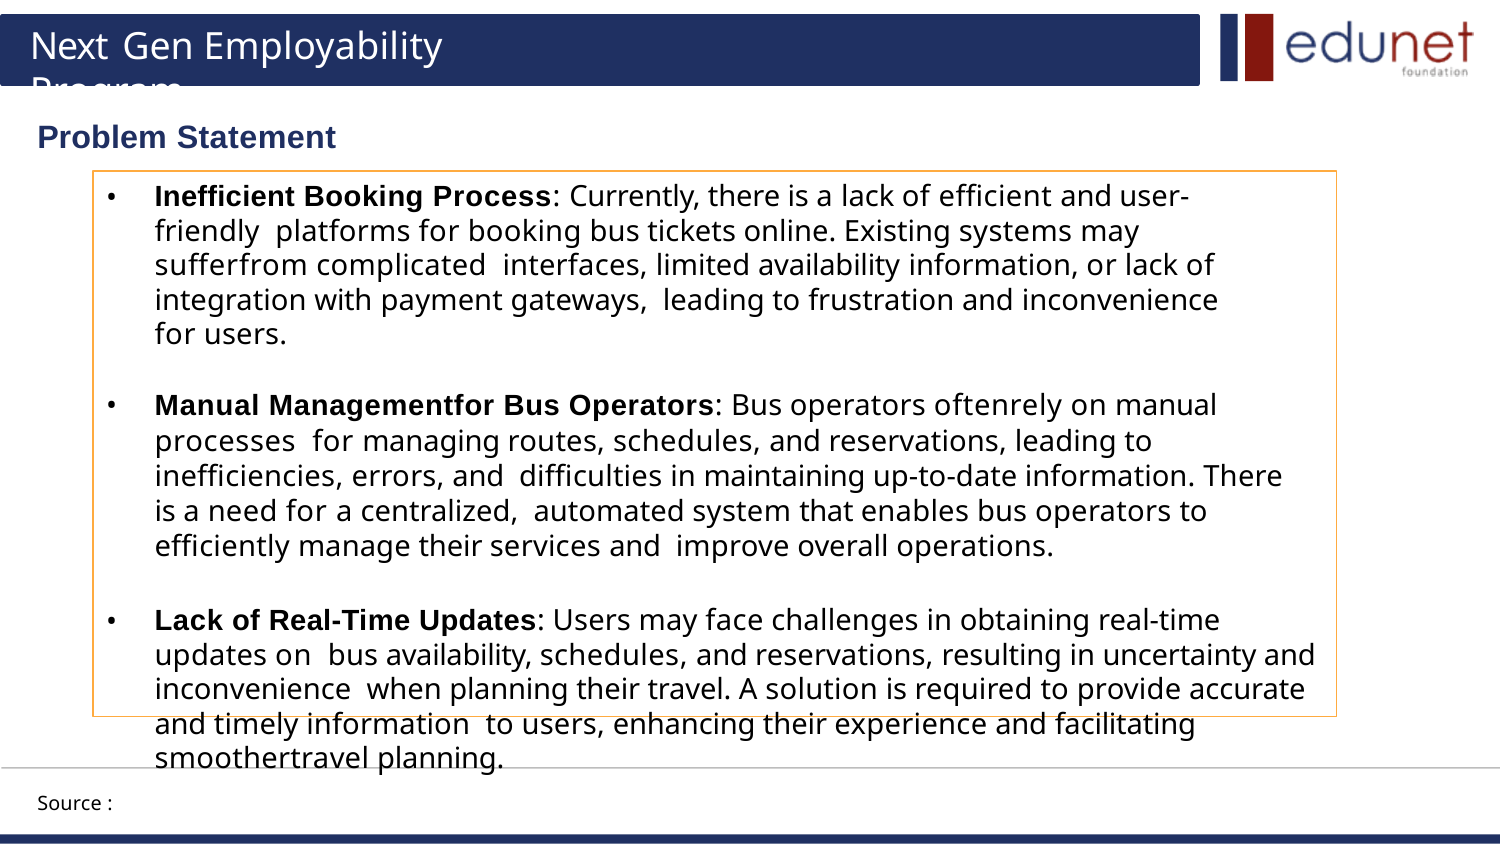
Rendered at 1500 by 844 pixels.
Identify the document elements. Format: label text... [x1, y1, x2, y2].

picture [1285, 20, 1474, 77]
title Next Gen Employability Program [27, 19, 578, 163]
text_box Problem Statement Inefficient Booking Process: Currently, there is a lack of efficient and user-friendly platforms for booking bus tickets online. Existing systems may sufferfrom complicated interfaces, limited availability information, or lack of integration with payment gateways, leading to frustration and inconvenience for users. Manual Managementfor Bus Operators: Bus operators oftenrely on manual processes for managing routes, schedules, and reservations, leading to inefficiencies, errors, and difficulties in maintaining up-to-date information. There is a need for a centralized, automated system that enables bus operators to efficiently manage their services and improve overall operations. Lack of Real-Time Updates: Users may face challenges in obtaining real-time updates on bus availability, schedules, and reservations, resulting in uncertainty and inconvenience when planning their travel. A solution is required to provide accurate and timely information to users, enhancing their experience and facilitating smoothertravel planning. [35, 113, 1320, 776]
text_box [1320, 171, 1337, 717]
text_box Source : [35, 789, 116, 815]
